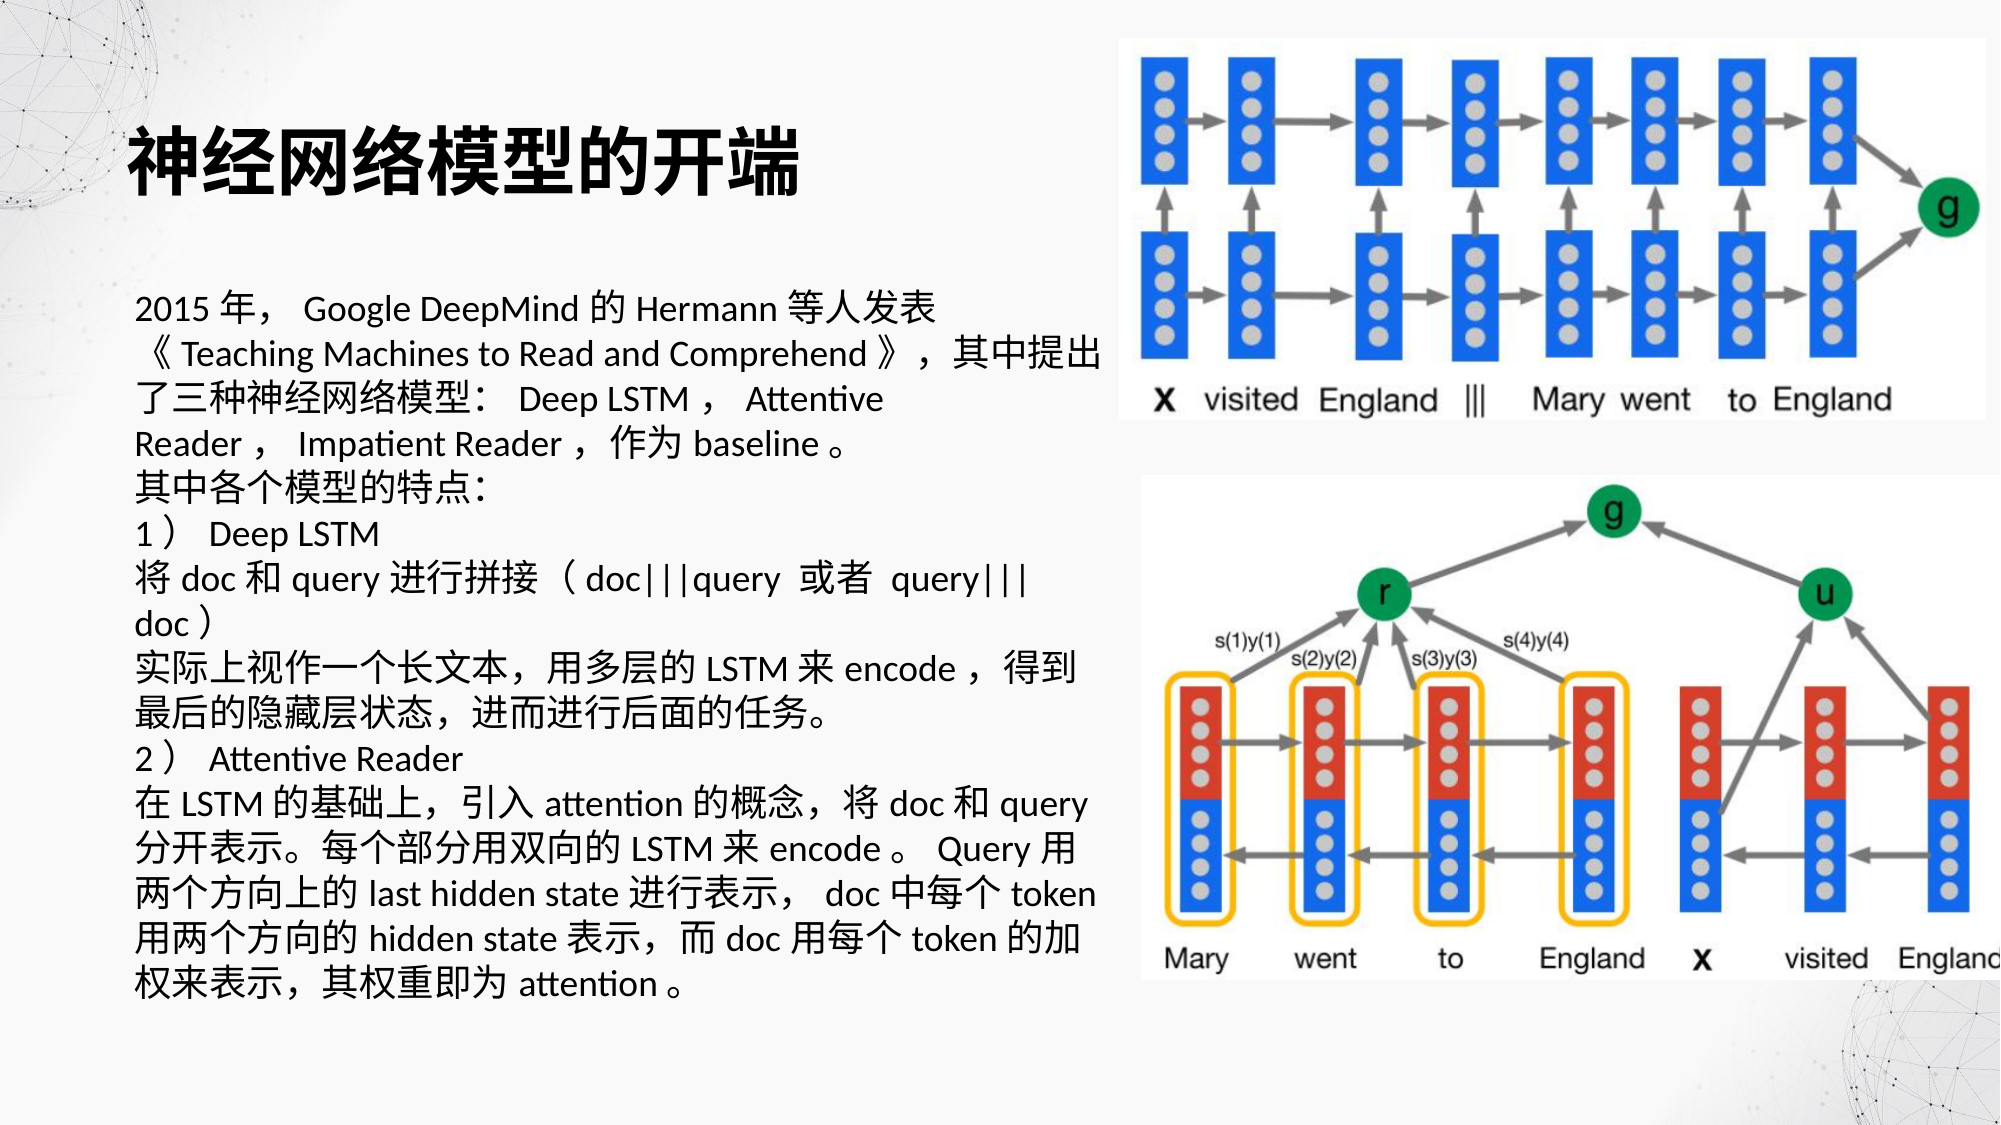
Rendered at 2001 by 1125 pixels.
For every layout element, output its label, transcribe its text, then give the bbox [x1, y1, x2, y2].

text_box 2015年，Google DeepMind的Hermann等人发表《Teaching Machines to Read and Comprehend》，其中提出了三种神经网络模型：Deep LSTM，Attentive Reader，Impatient Reader，作为baseline。 其中各个模型的特点： 1）Deep LSTM 将doc和query进行拼接（doc|||query 或者 query||| doc） 实际上视作一个长文本，用多层的LSTM来encode，得到最后的隐藏层状态，进而进行后面的任务。 2）Attentive Reader 在LSTM的基础上，引入attention的概念，将doc和query分开表示。每个部分用双向的LSTM来encode。Query用两个方向上的last hidden state进行表示，doc中每个token用两个方向的hidden state表示，而doc用每个token的加权来表示，其权重即为attention。 [119, 276, 1120, 1012]
text_box 神经网络模型的开端 [0, 108, 991, 211]
picture [0, 0, 2000, 1125]
